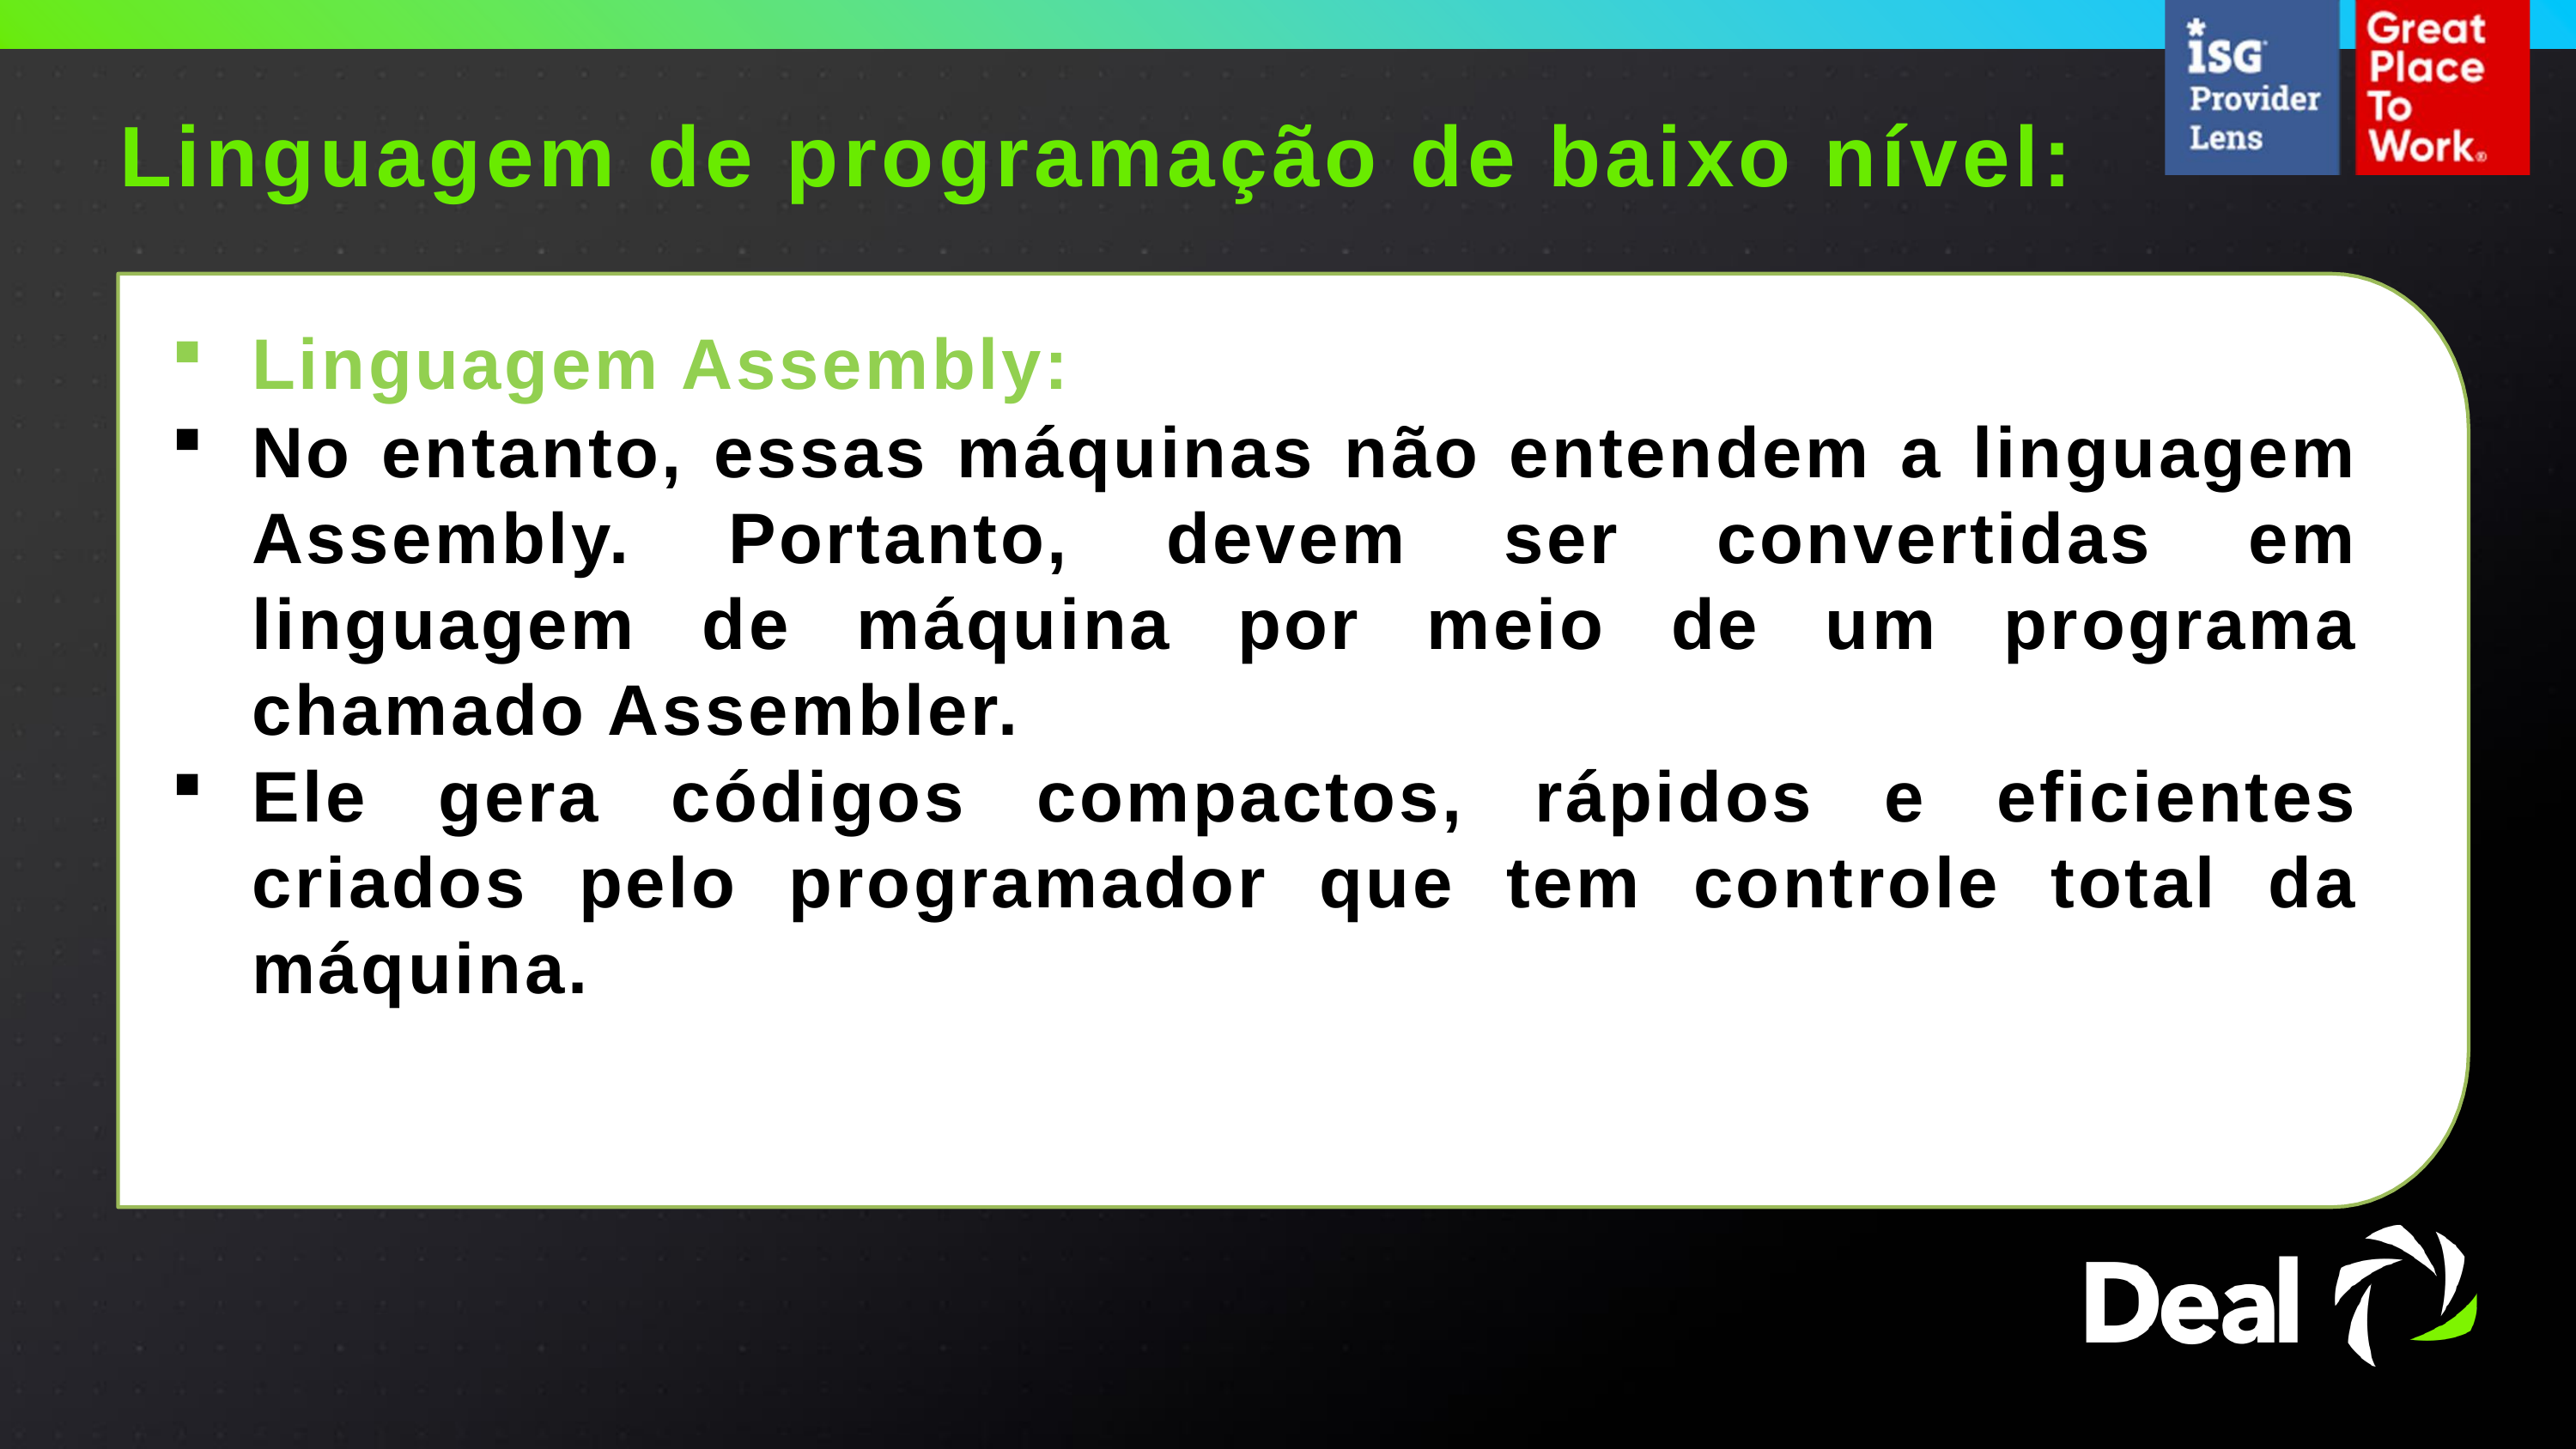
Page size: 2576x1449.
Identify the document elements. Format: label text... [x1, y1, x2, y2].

text_box [116, 271, 2471, 1210]
picture [0, 0, 2576, 1449]
text_box Linguagem Assembly: No entanto, essas máquinas não entendem a linguagem Assembly. Portanto, devem ser convertidas em linguagem de máquina por meio de um programa chamado Assembler. Ele gera códigos compactos, rápidos e eficientes criados pelo programador que tem controle total da máquina. [169, 316, 2361, 1009]
text_box Linguagem de programação de baixo nível: [118, 99, 2469, 204]
